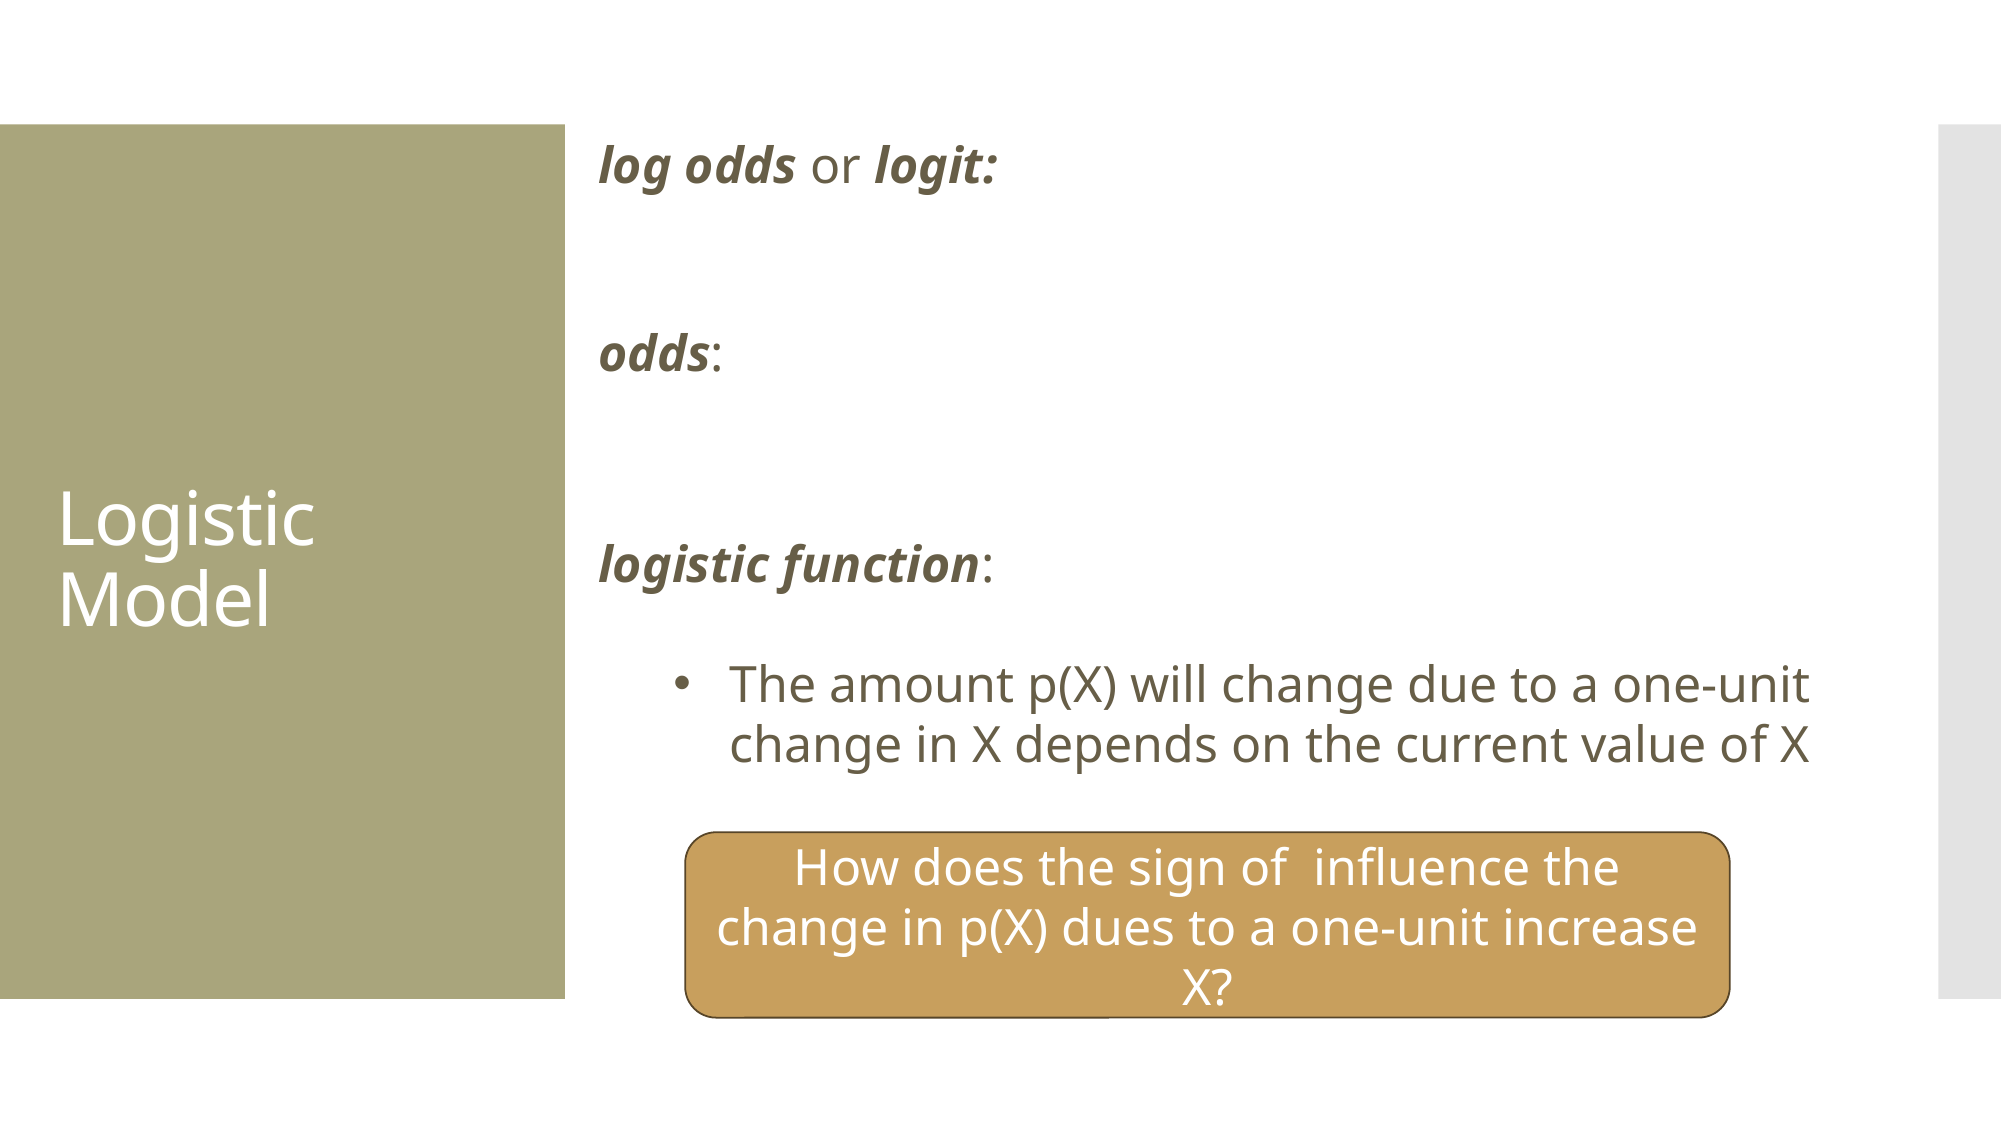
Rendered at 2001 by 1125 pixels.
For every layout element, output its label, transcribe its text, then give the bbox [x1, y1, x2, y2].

text_box [583, 131, 1860, 1092]
title Logistic Model [41, 184, 525, 940]
